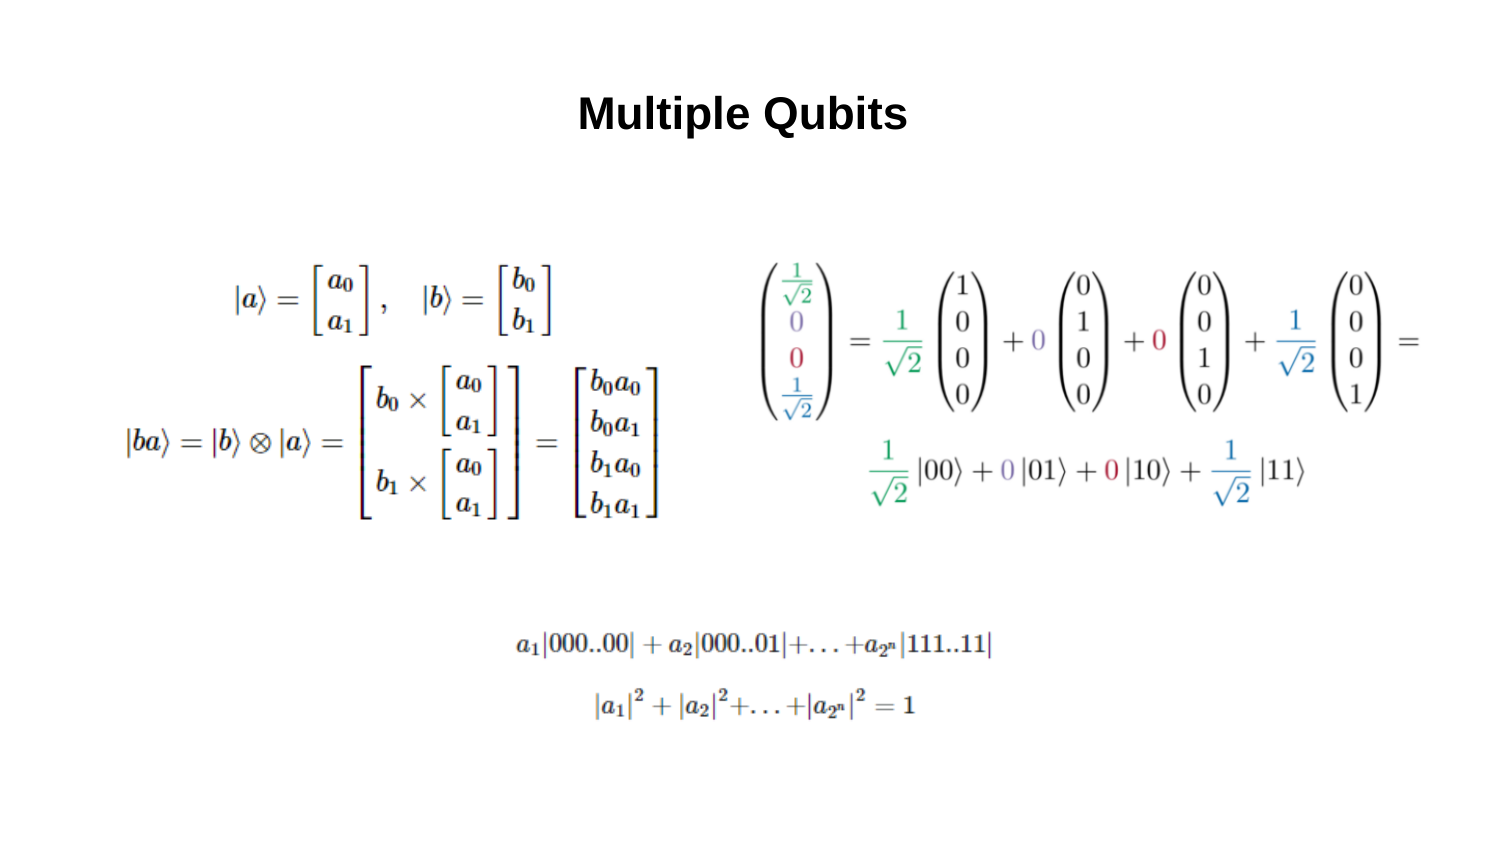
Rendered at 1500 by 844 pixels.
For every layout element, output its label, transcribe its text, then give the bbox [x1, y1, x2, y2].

picture [37, 234, 1462, 537]
text_box Multiple Qubits [562, 68, 926, 154]
picture [485, 601, 1004, 742]
